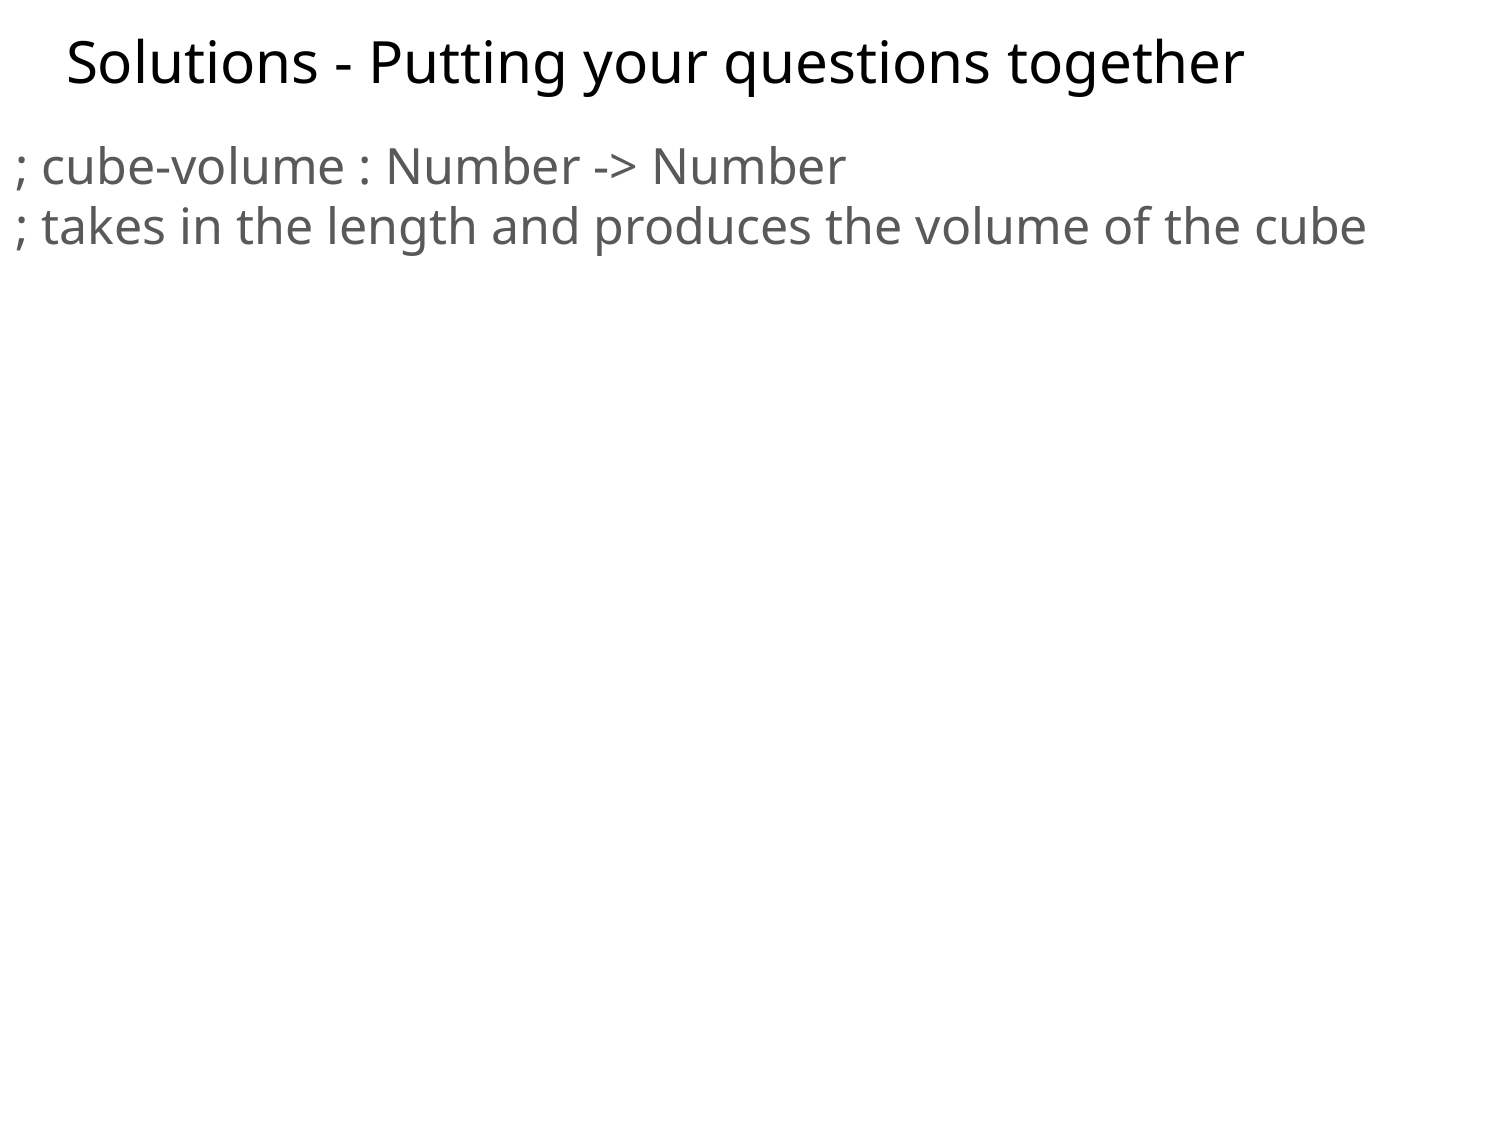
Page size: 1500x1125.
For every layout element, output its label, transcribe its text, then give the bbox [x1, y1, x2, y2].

title Solutions - Putting your questions together [51, 9, 1449, 136]
list ; cube-volume : Number -> Number ; takes in the length and produces the volume of the cube [0, 119, 1500, 1057]
